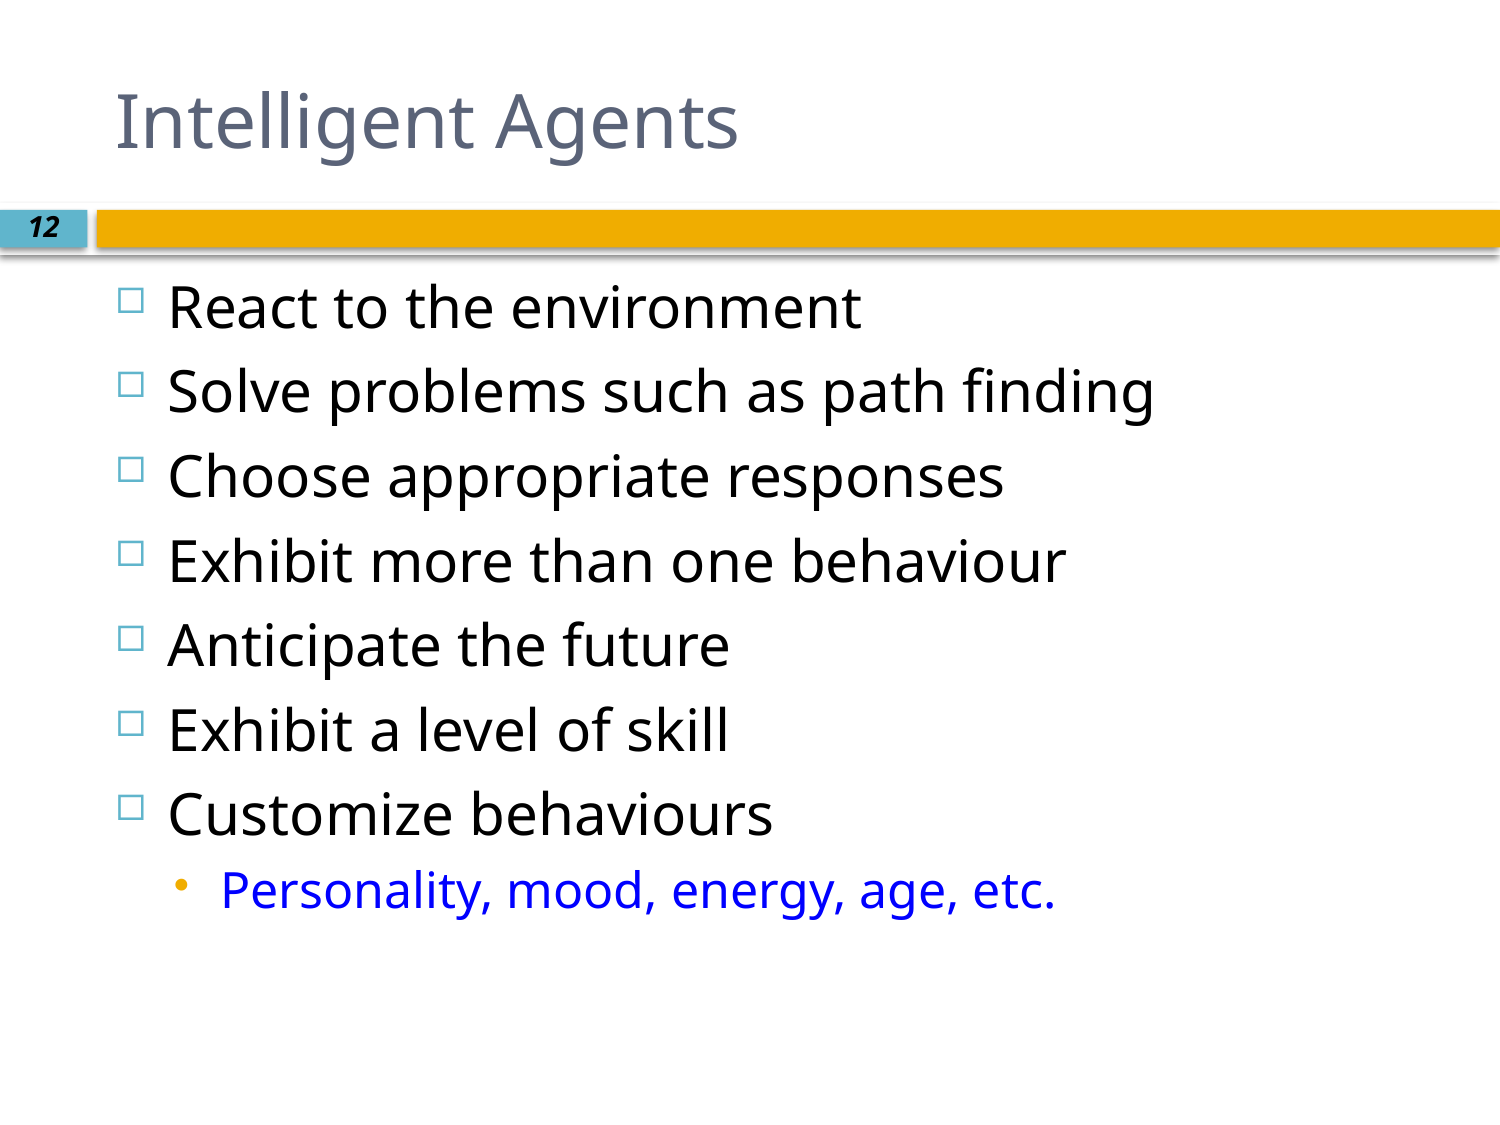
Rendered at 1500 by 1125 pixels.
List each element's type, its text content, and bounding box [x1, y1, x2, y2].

list React to the environment Solve problems such as path finding Choose appropriate responses Exhibit more than one behaviour Anticipate the future Exhibit a level of skill Customize behaviours Personality, mood, energy, age, etc. [100, 262, 1438, 1005]
title Intelligent Agents [100, 37, 1438, 200]
slide_number 12 [0, 208, 88, 249]
